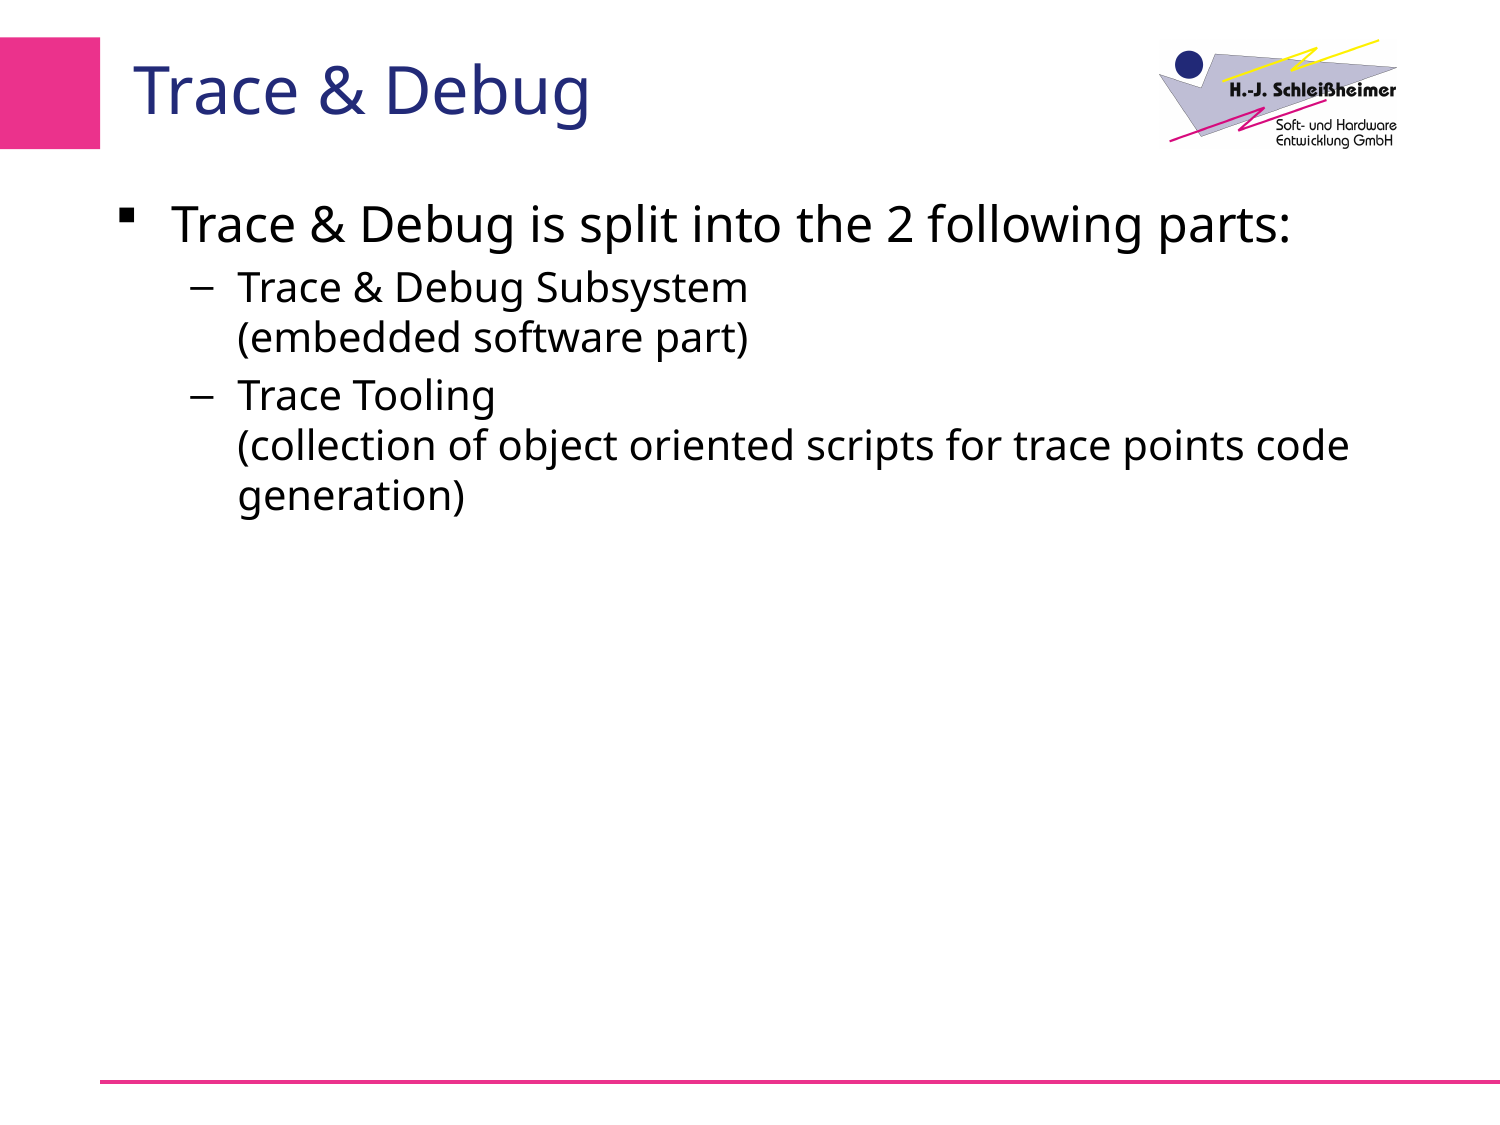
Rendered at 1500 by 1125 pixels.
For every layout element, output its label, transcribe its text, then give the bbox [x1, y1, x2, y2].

list Trace & Debug is split into the 2 following parts: Trace & Debug Subsystem (embedded software part) Trace Tooling (collection of object oriented scripts for trace points code generation) [100, 184, 1400, 1047]
picture [1159, 39, 1397, 149]
title Trace & Debug [133, 23, 1152, 152]
